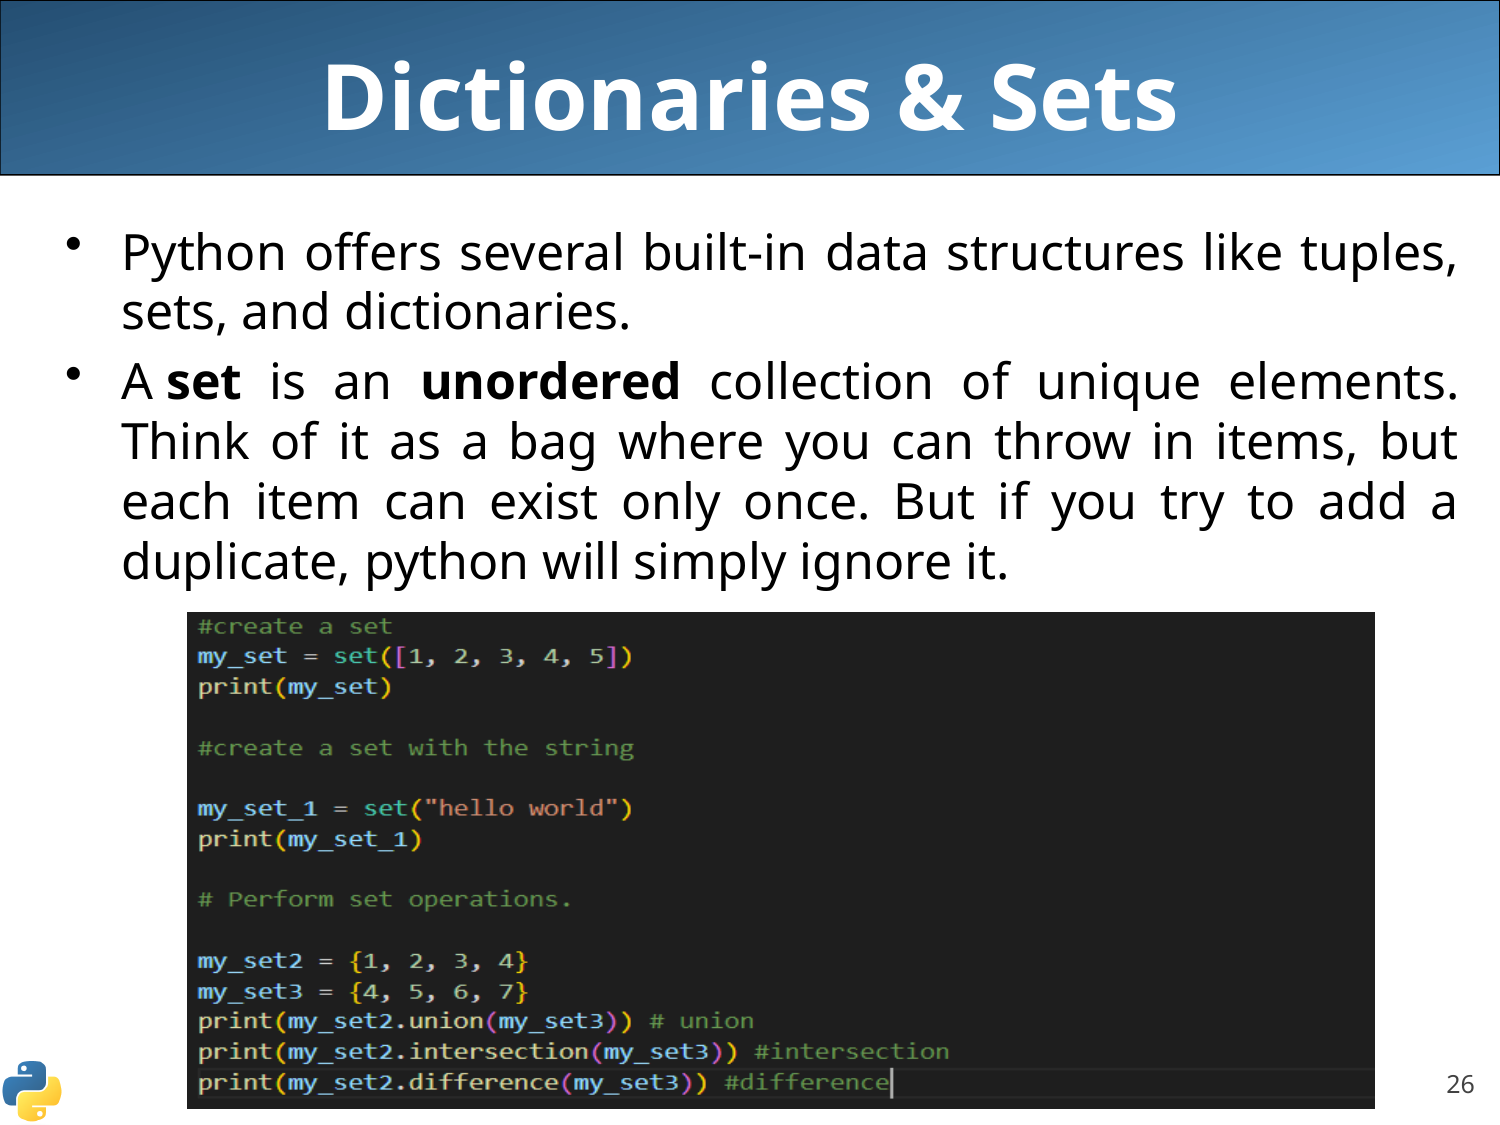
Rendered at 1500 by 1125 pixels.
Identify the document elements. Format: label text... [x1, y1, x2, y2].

picture [187, 612, 1376, 1109]
picture [0, 1055, 63, 1125]
list Python offers several built-in data structures like tuples, sets, and dictionaries. A set is an unordered collection of unique elements. Think of it as a bag where you can throw in items, but each item can exist only once. But if you try to add a duplicate, python will simply ignore it. [50, 212, 1475, 763]
title Dictionaries & Sets [75, 0, 1425, 188]
